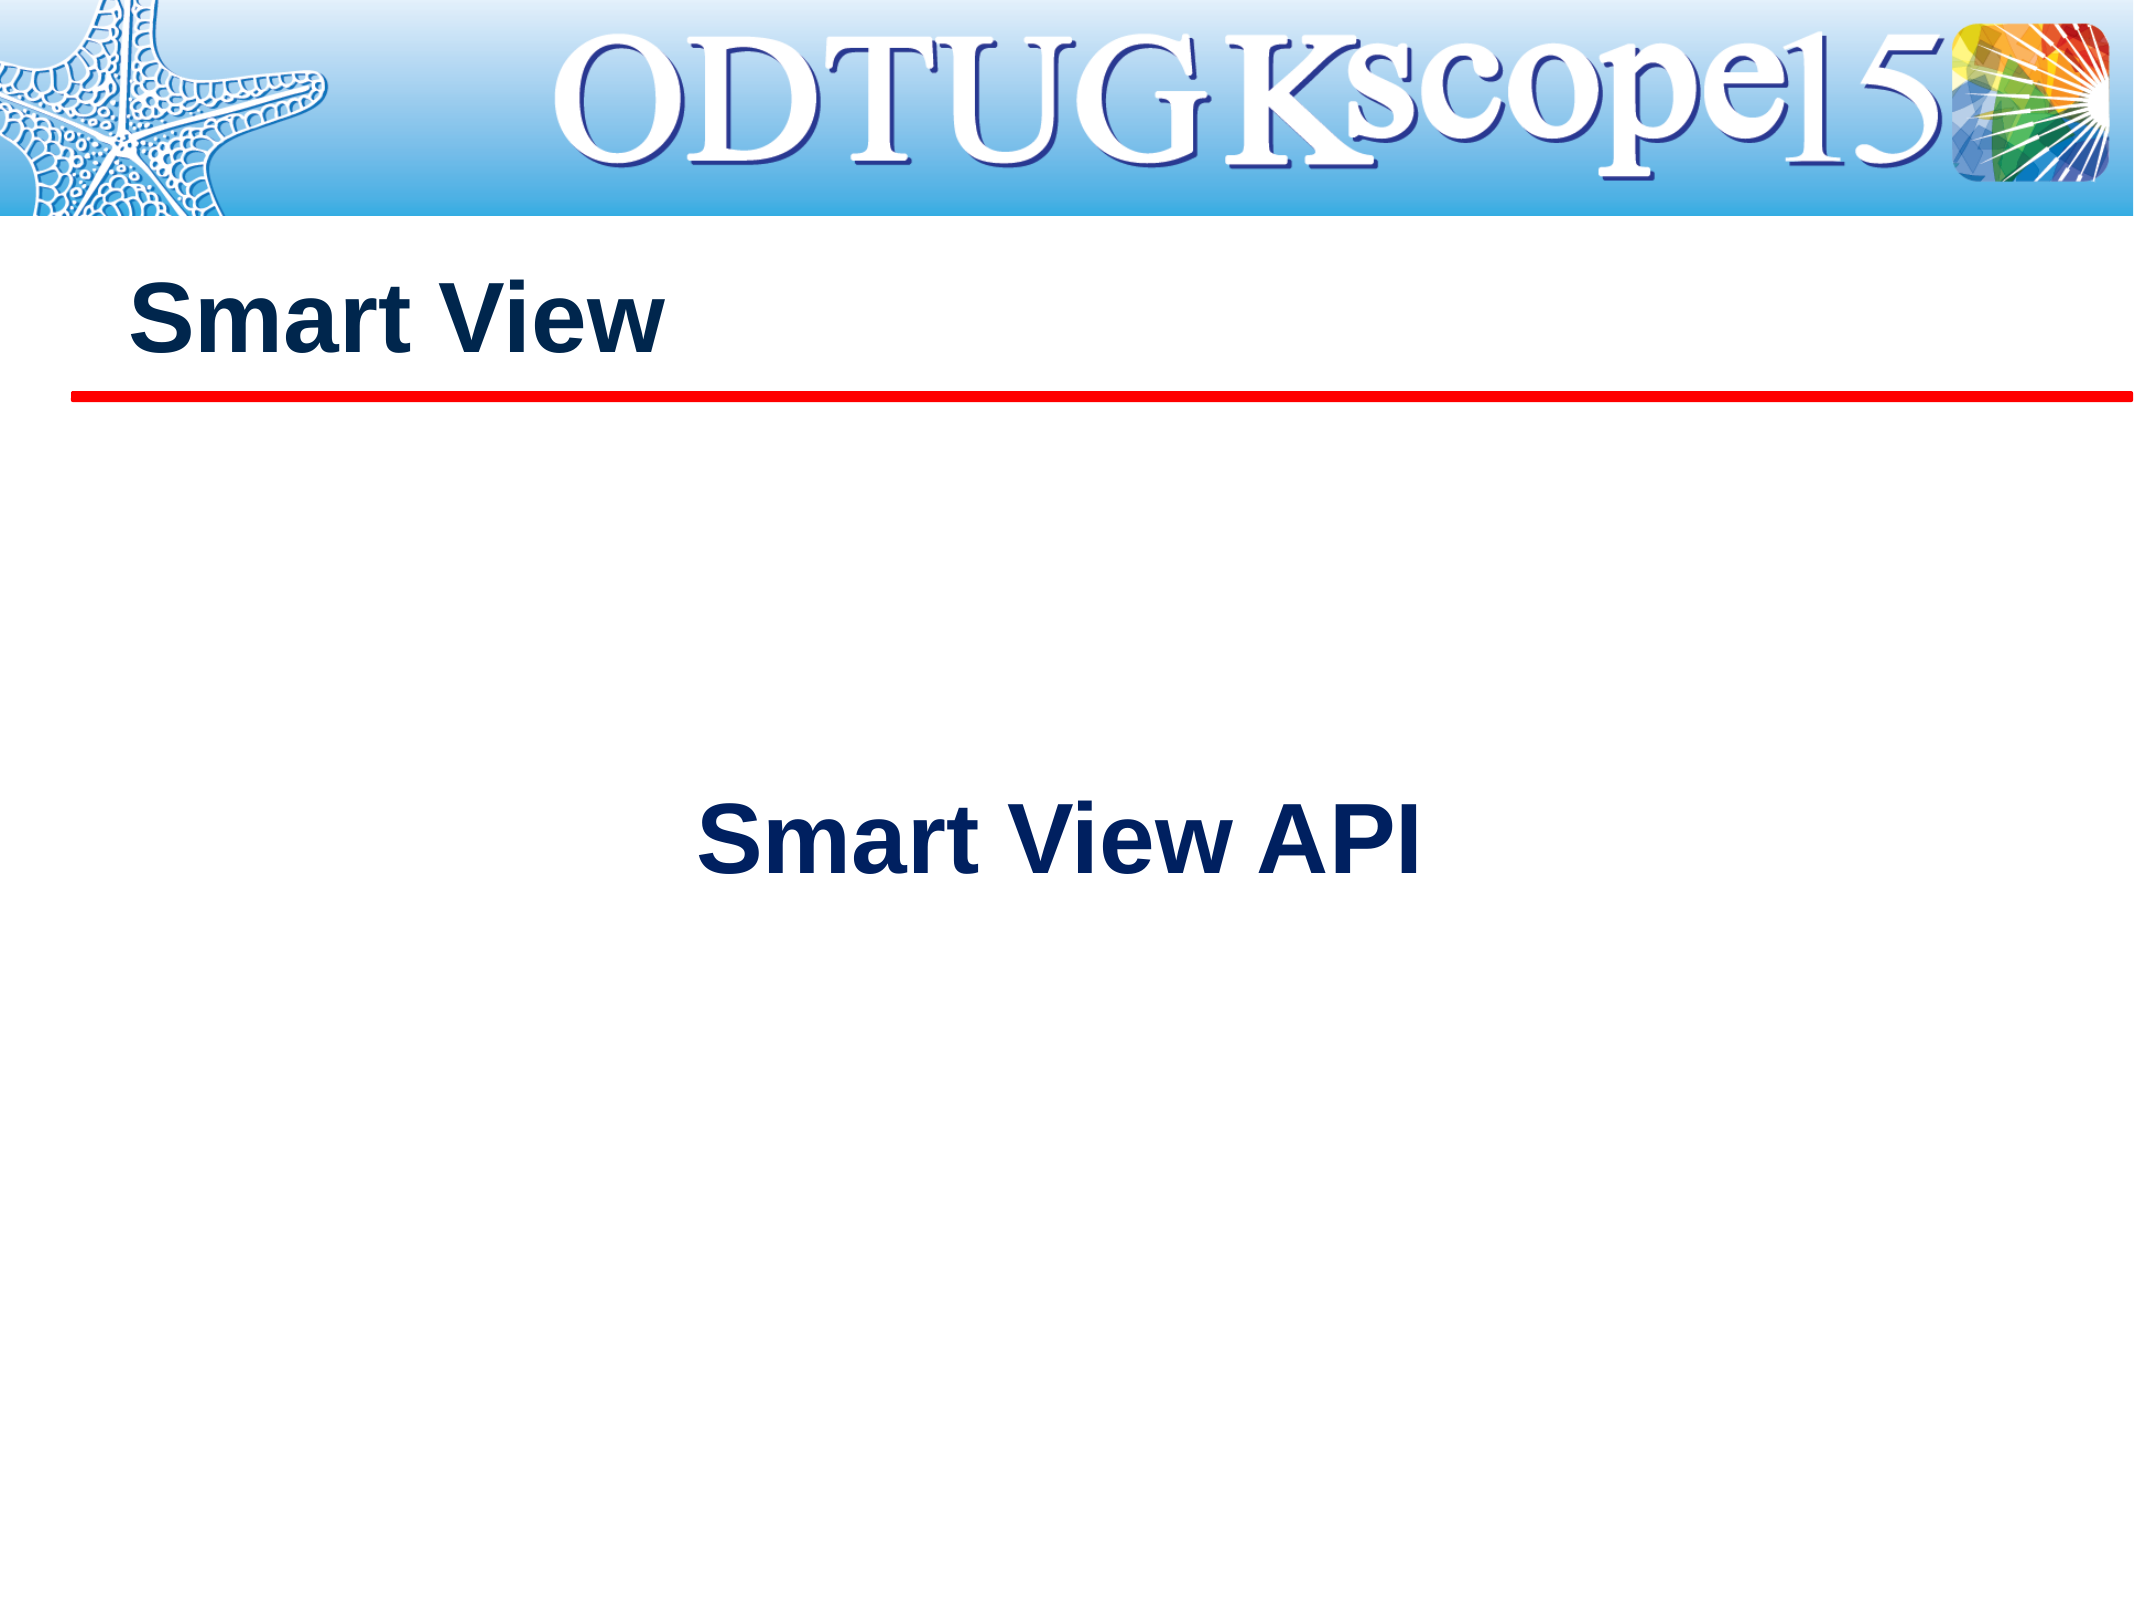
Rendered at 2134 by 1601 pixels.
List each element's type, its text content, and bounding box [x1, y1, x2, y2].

picture [0, 0, 2134, 216]
title Smart View [106, 248, 2134, 392]
list Smart View API [153, 762, 1967, 1512]
